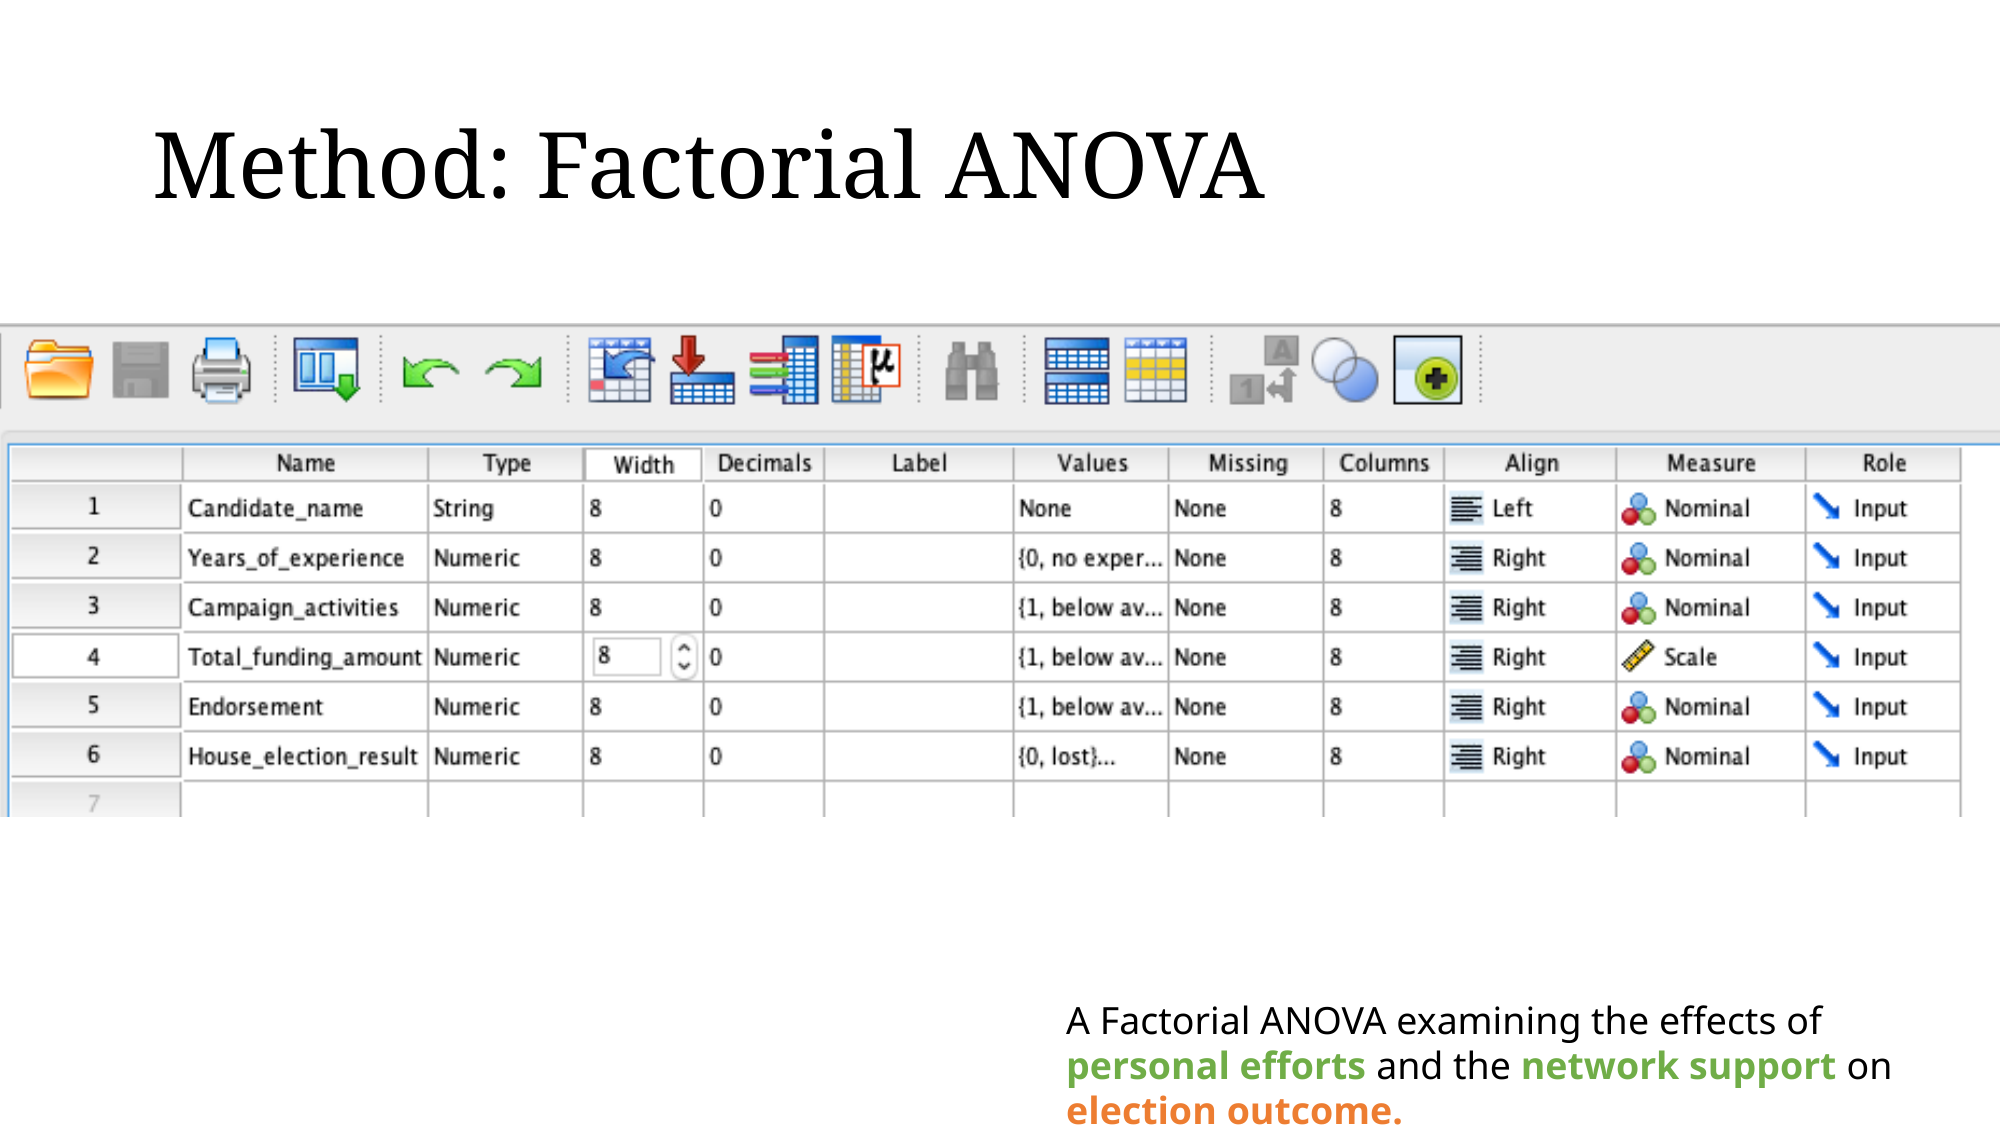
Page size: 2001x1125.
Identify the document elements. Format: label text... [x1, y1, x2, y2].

title Method: Factorial ANOVA [137, 59, 1863, 278]
text_box A Factorial ANOVA examining the effects of personal efforts and the network support on election outcome. [1051, 989, 2000, 1125]
picture [0, 323, 2000, 817]
